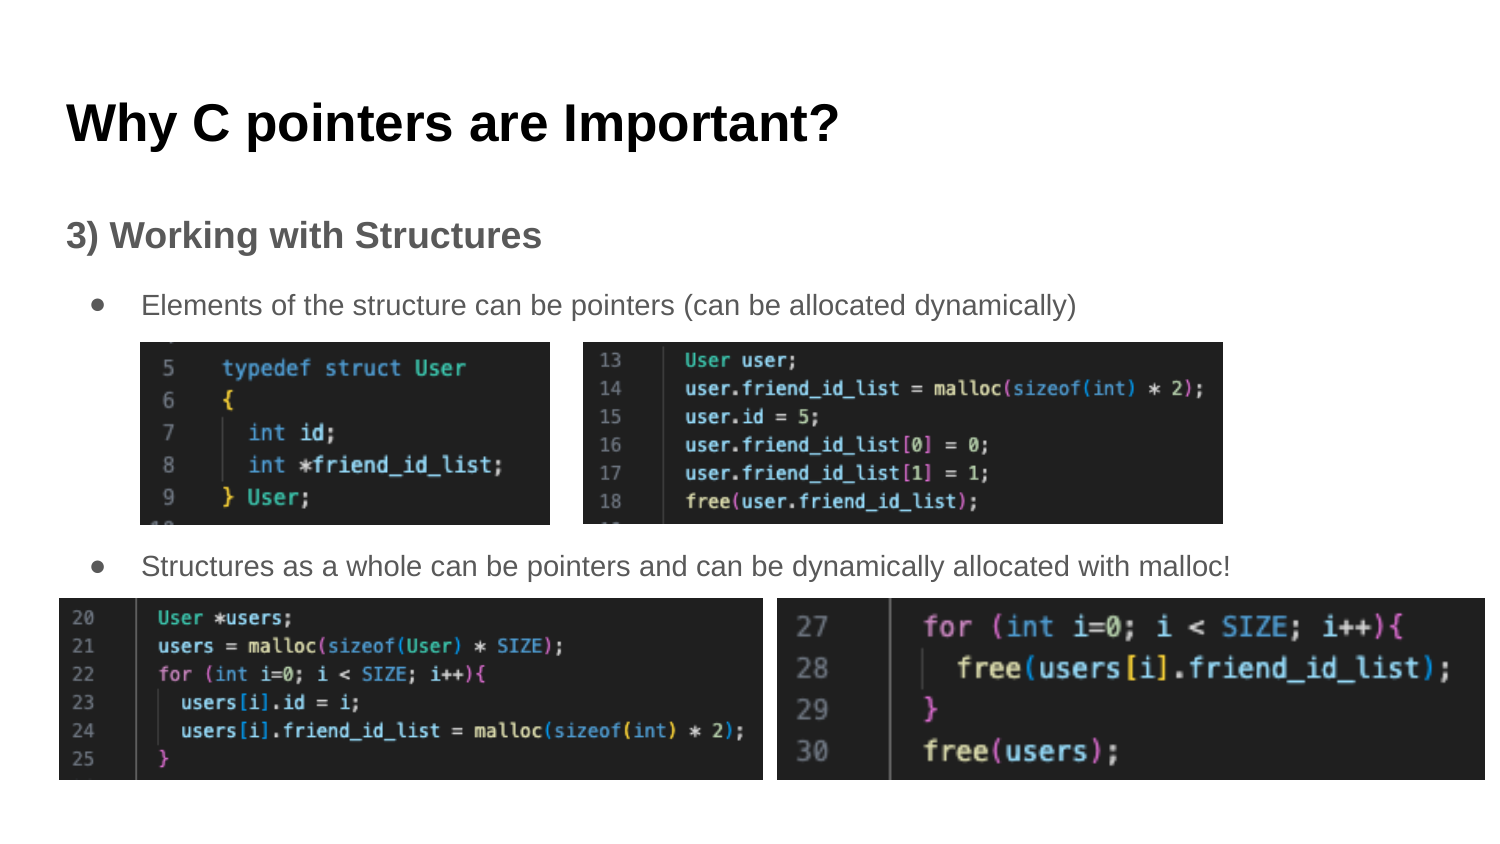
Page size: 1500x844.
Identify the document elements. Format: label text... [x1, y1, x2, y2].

picture [583, 342, 1223, 524]
picture [59, 598, 764, 780]
list 3) Working with Structures Elements of the structure can be pointers (can be allocated dynamically) Structures as a whole can be pointers and can be dynamically allocated with malloc! [51, 189, 1253, 811]
picture [140, 342, 550, 525]
title Why C pointers are Important? [51, 72, 967, 167]
picture [777, 598, 1485, 780]
